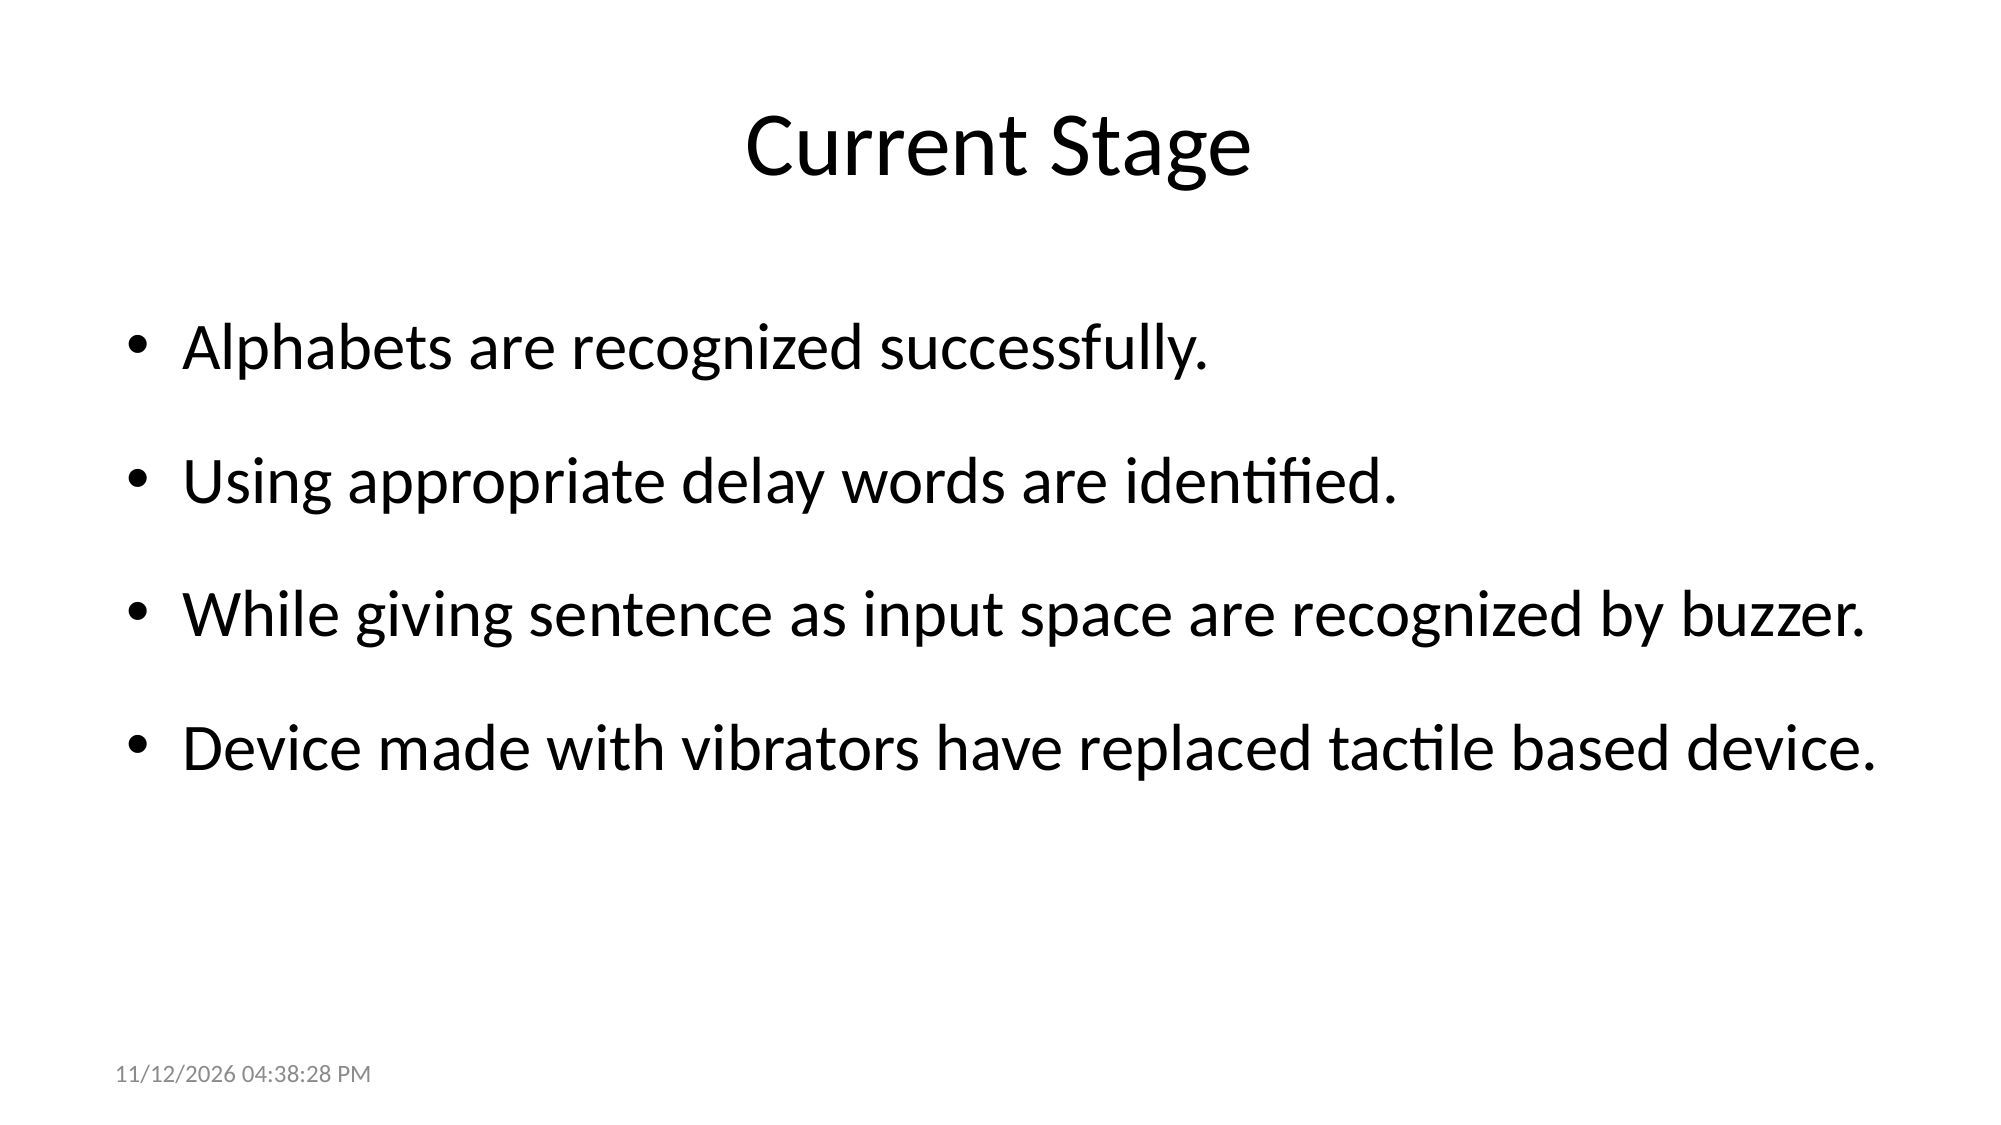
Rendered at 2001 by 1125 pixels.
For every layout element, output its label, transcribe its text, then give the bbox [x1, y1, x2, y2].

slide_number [99, 1042, 567, 1103]
title Current Stage [99, 45, 1900, 233]
list Alphabets are recognized successfully. Using appropriate delay words are identified. While giving sentence as input space are recognized by buzzer. Device made with vibrators have replaced tactile based device. [111, 255, 1964, 1023]
